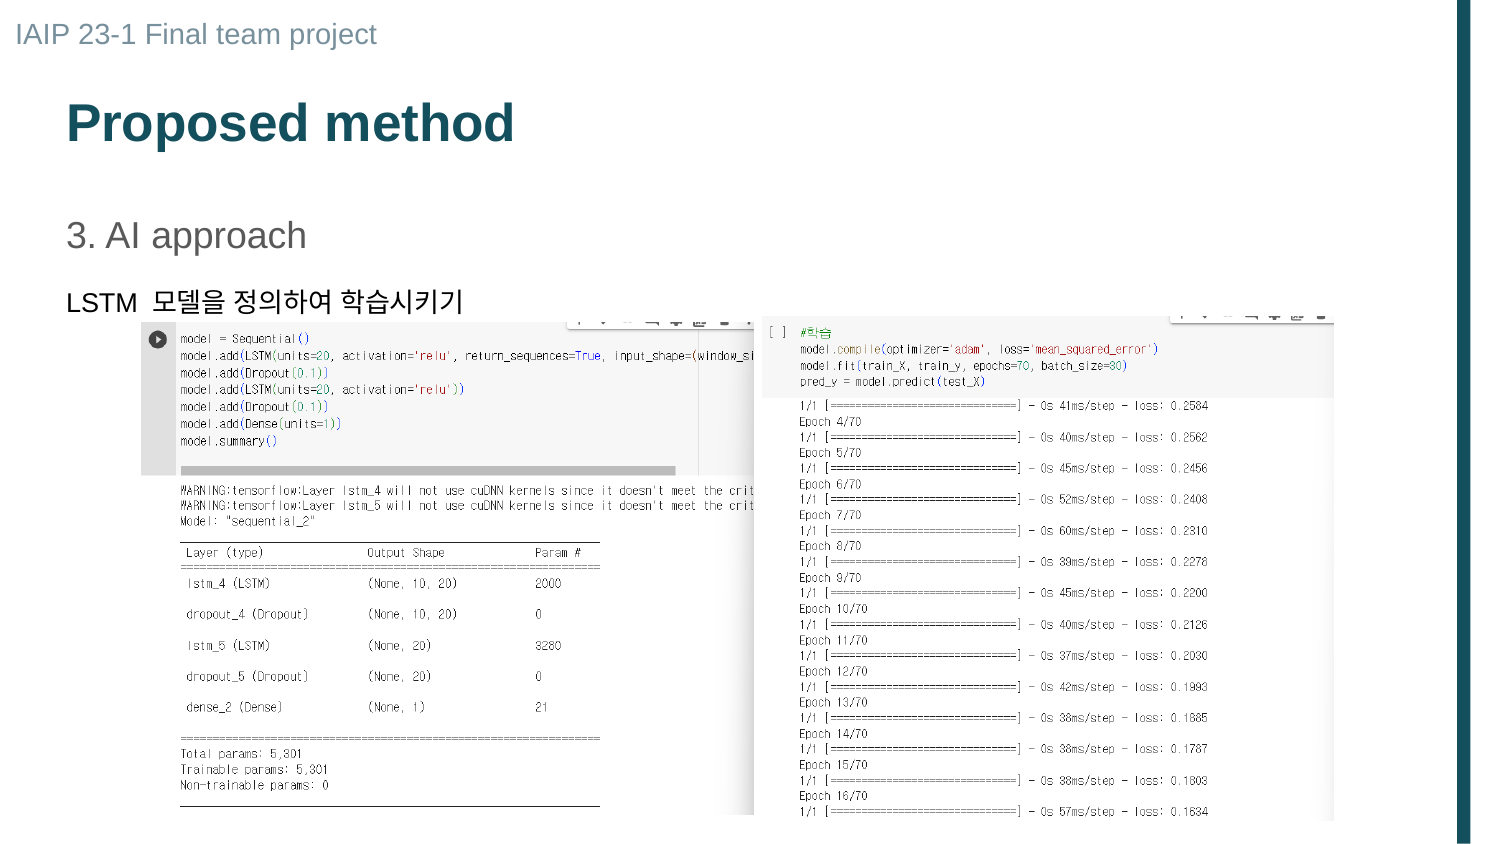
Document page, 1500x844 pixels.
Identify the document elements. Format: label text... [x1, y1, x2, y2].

picture [141, 321, 754, 816]
text_box IAIP 23-1 Final team project [0, 0, 517, 65]
text_box [1457, 0, 1471, 844]
picture [762, 316, 1334, 821]
list 3. AI approach LSTM 모델을 정의하여 학습시키기 [51, 189, 1449, 750]
title Proposed method [51, 72, 1449, 167]
